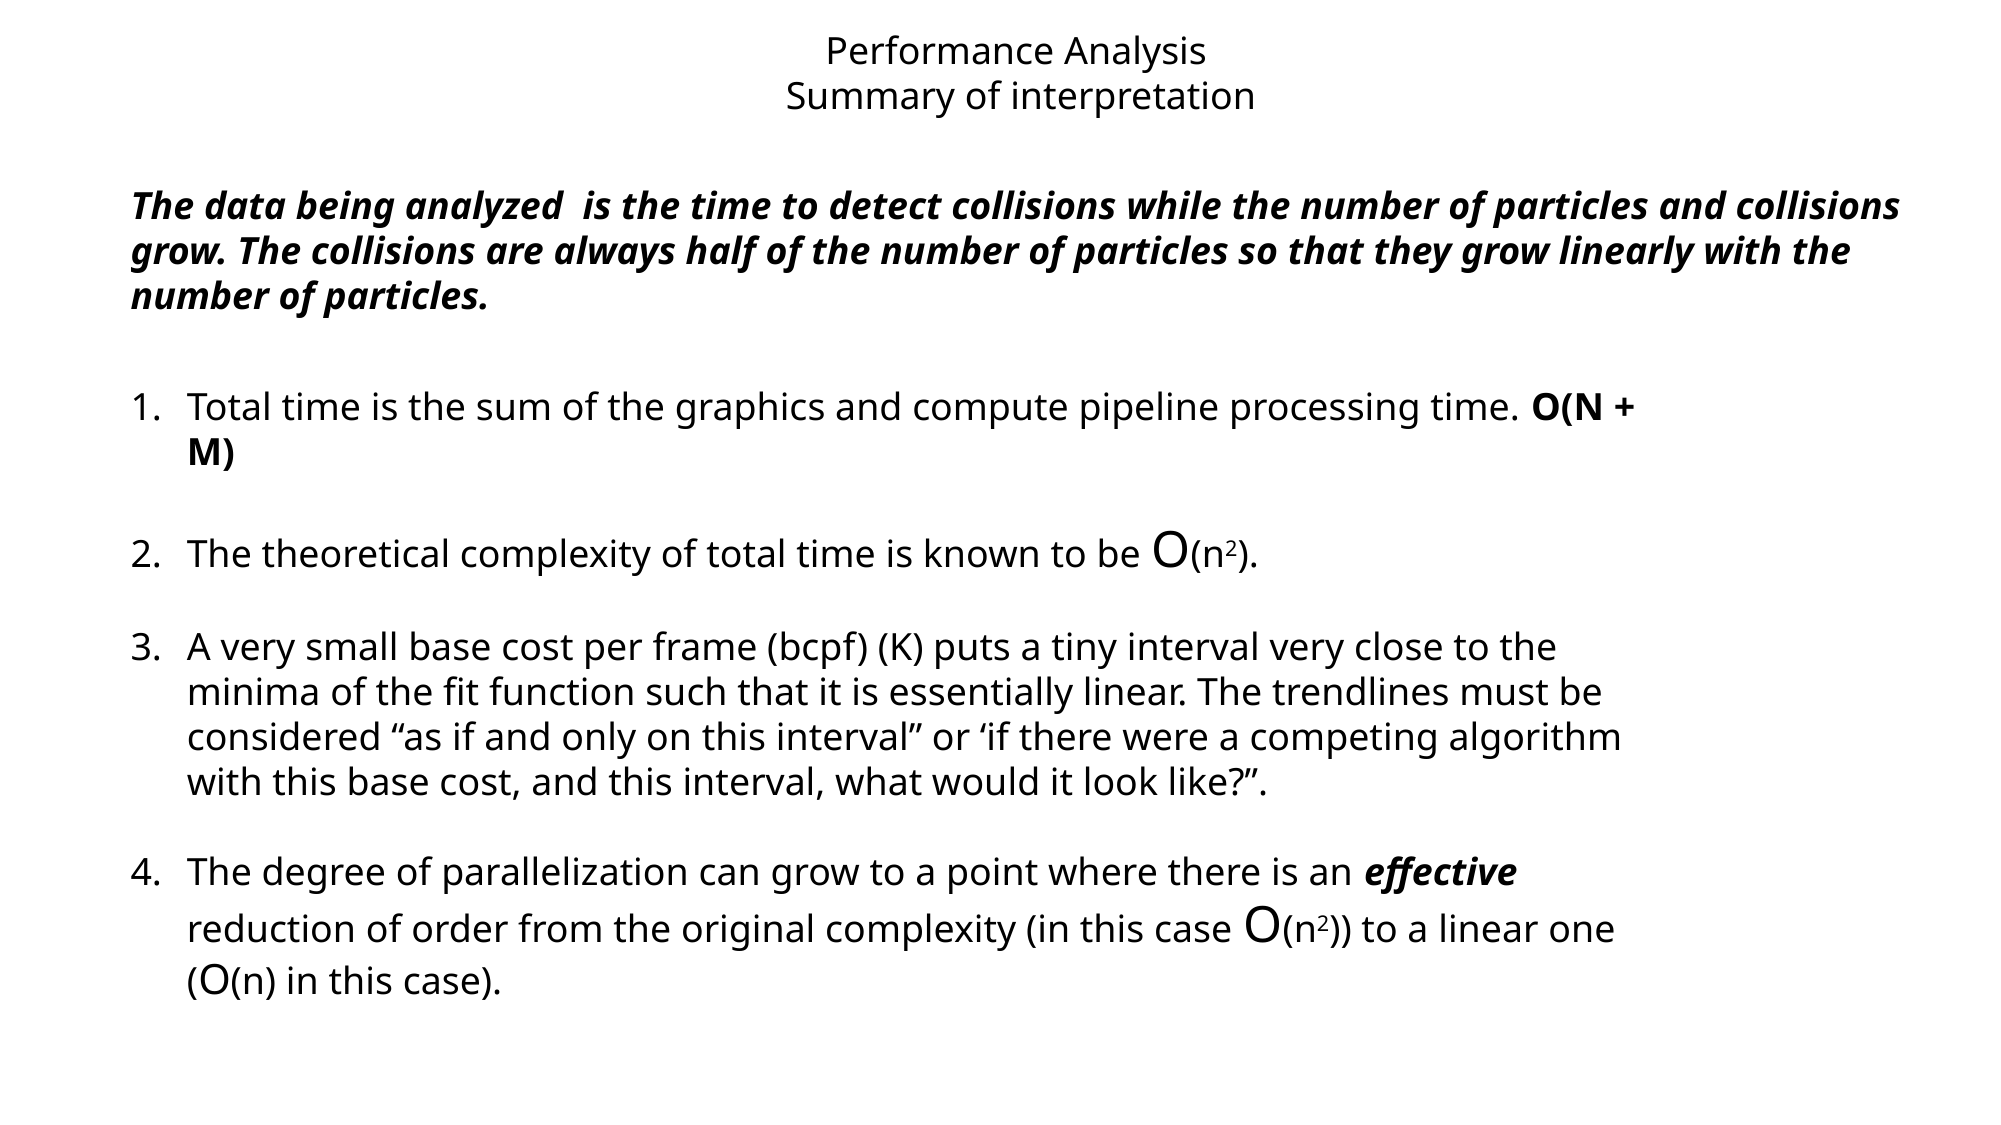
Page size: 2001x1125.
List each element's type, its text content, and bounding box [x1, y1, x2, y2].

text_box The data being analyzed is the time to detect collisions while the number of particles and collisions grow. The collisions are always half of the number of particles so that they grow linearly with the number of particles. [115, 174, 1929, 325]
text_box Total time is the sum of the graphics and compute pipeline processing time. O(N + M) The theoretical complexity of total time is known to be O(n2). A very small base cost per frame (bcpf) (K) puts a tiny interval very close to the minima of the fit function such that it is essentially linear. The trendlines must be considered “as if and only on this interval” or ‘if there were a competing algorithm with this base cost, and this interval, what would it look like?”. The degree of parallelization can grow to a point where there is an effective reduction of order from the original complexity (in this case O(n2)) to a linear one (O(n) in this case). [115, 375, 1699, 1056]
text_box Performance Analysis Summary of interpretation [621, 19, 1422, 125]
